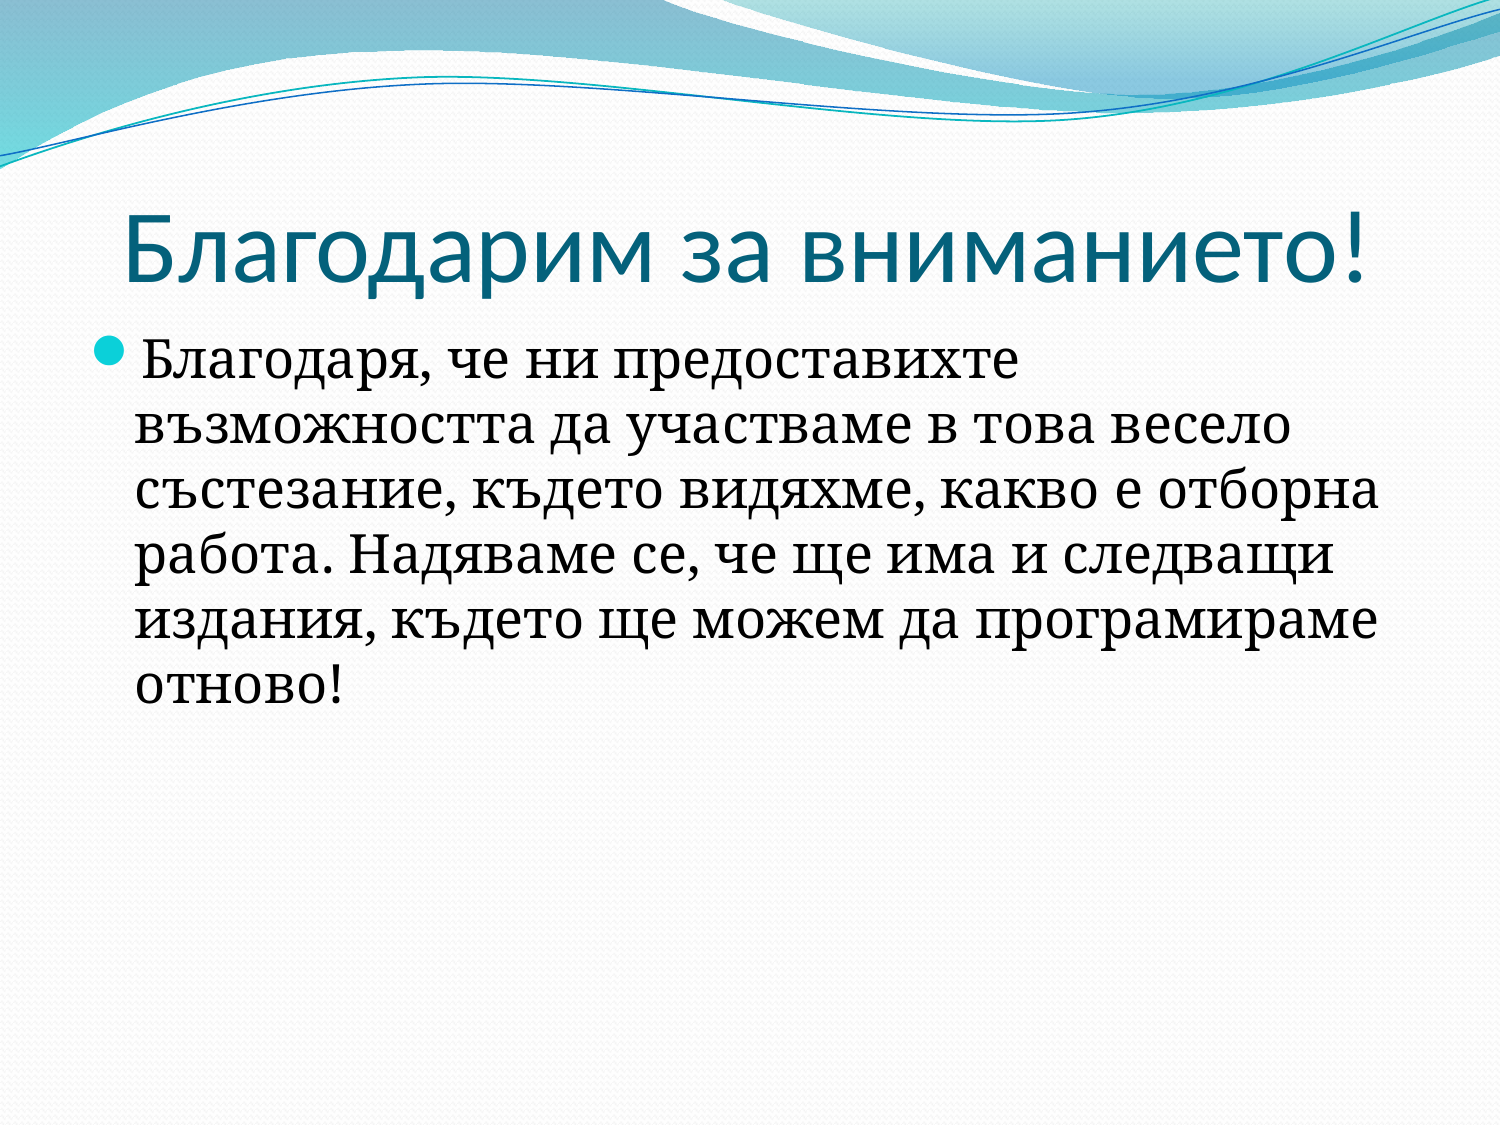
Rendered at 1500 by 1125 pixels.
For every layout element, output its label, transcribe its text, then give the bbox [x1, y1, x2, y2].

list Благодаря, че ни предоставихте възможността да участваме в това весело състезание, където видяхме, какво е отборна работа. Надяваме се, че ще има и следващи издания, където ще можем да програмираме отново! [75, 317, 1425, 1038]
title Благодарим за вниманието! [75, 115, 1425, 303]
